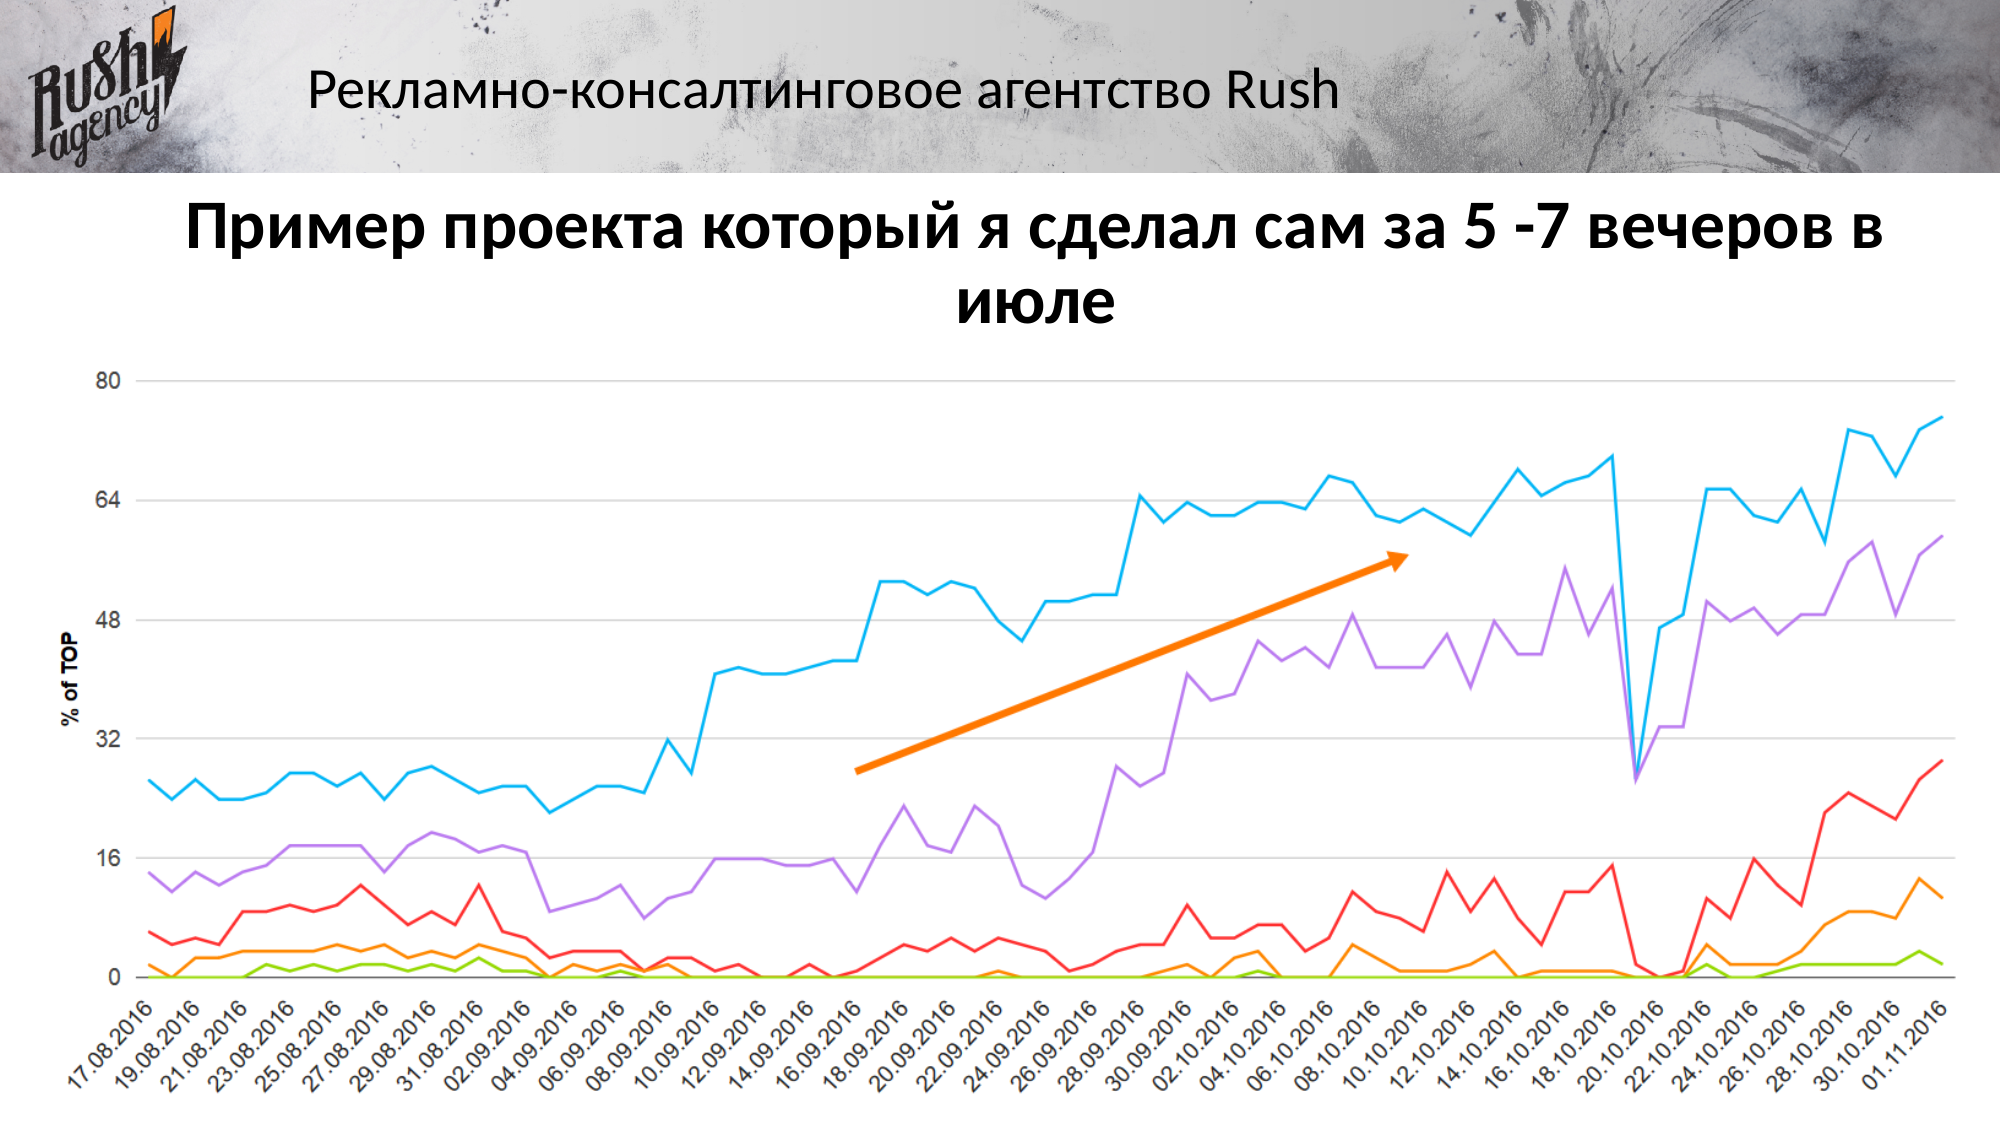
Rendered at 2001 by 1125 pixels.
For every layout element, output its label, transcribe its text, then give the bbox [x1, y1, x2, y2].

text_box Пример проекта который я сделал сам за 5 -7 вечеров в июле [99, 179, 1973, 341]
picture [27, 341, 1973, 1097]
picture [0, 0, 2000, 173]
